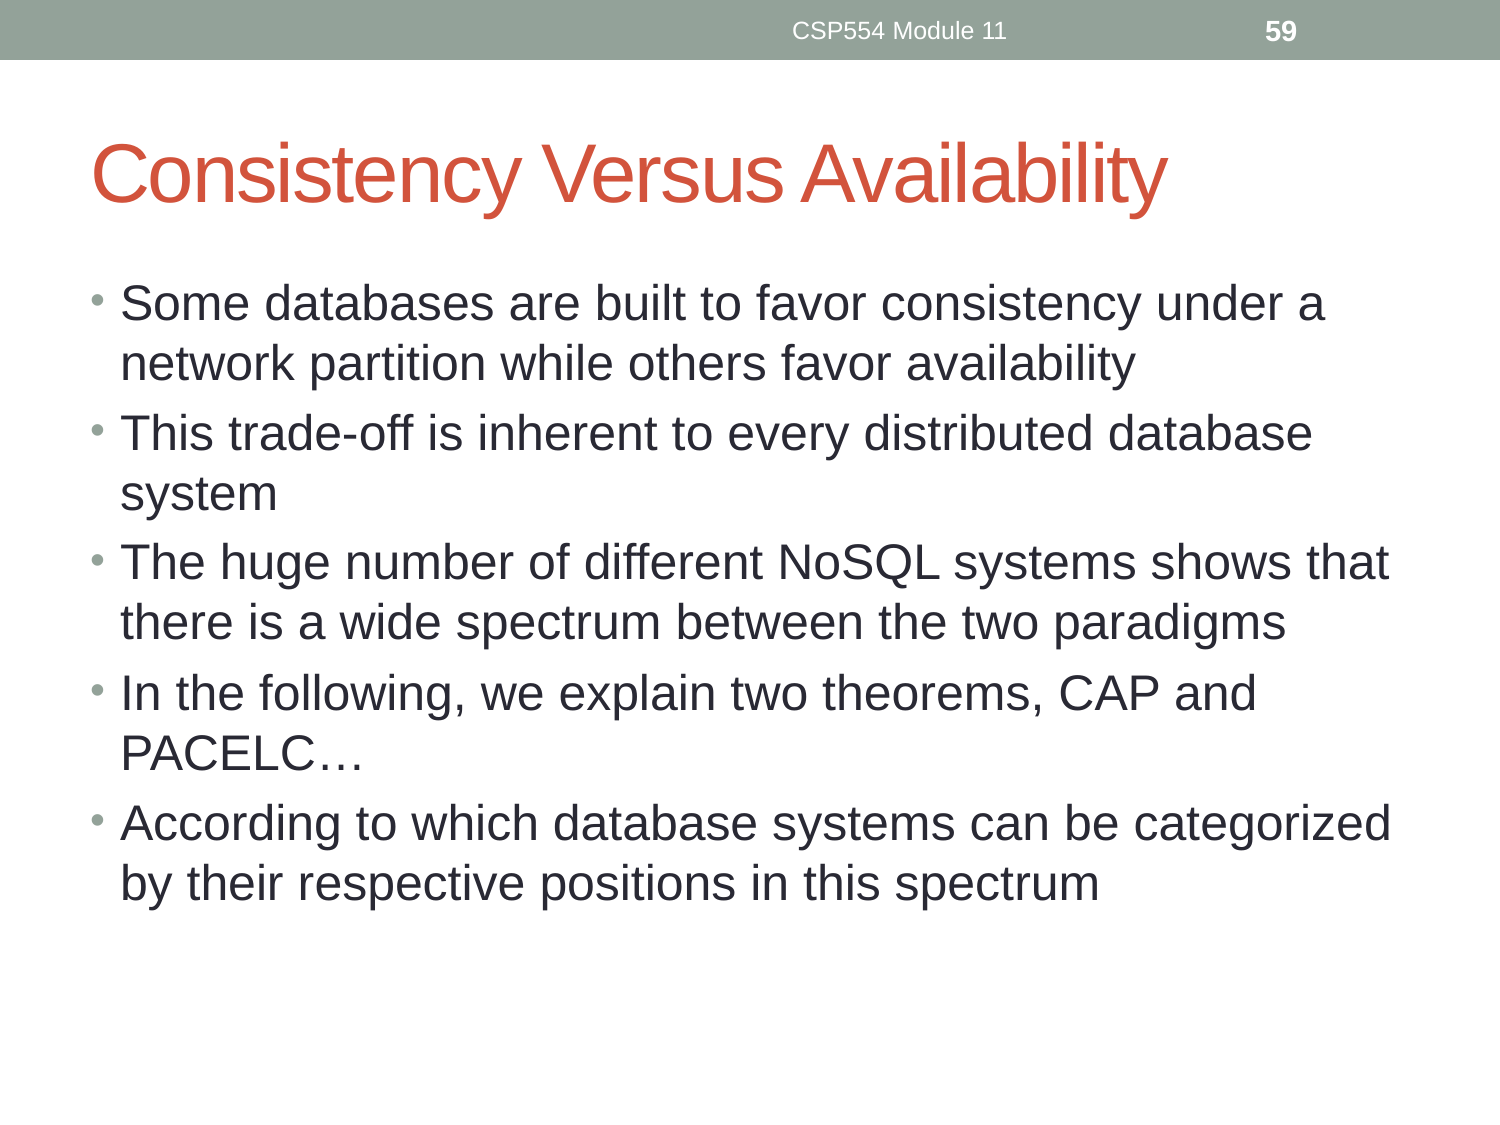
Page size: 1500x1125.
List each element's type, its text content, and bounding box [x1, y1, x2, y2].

title Consistency Versus Availability [75, 87, 1425, 250]
list Some databases are built to favor consistency under a network partition while others favor availability This trade-off is inherent to every distributed database system The huge number of different NoSQL systems shows that there is a wide spectrum between the two paradigms In the following, we explain two theorems, CAP and PACELC… According to which database systems can be categorized by their respective positions in this spectrum [75, 262, 1425, 1063]
footer CSP554 Module 11 [562, 3, 1238, 57]
slide_number 59 [1250, 3, 1425, 57]
